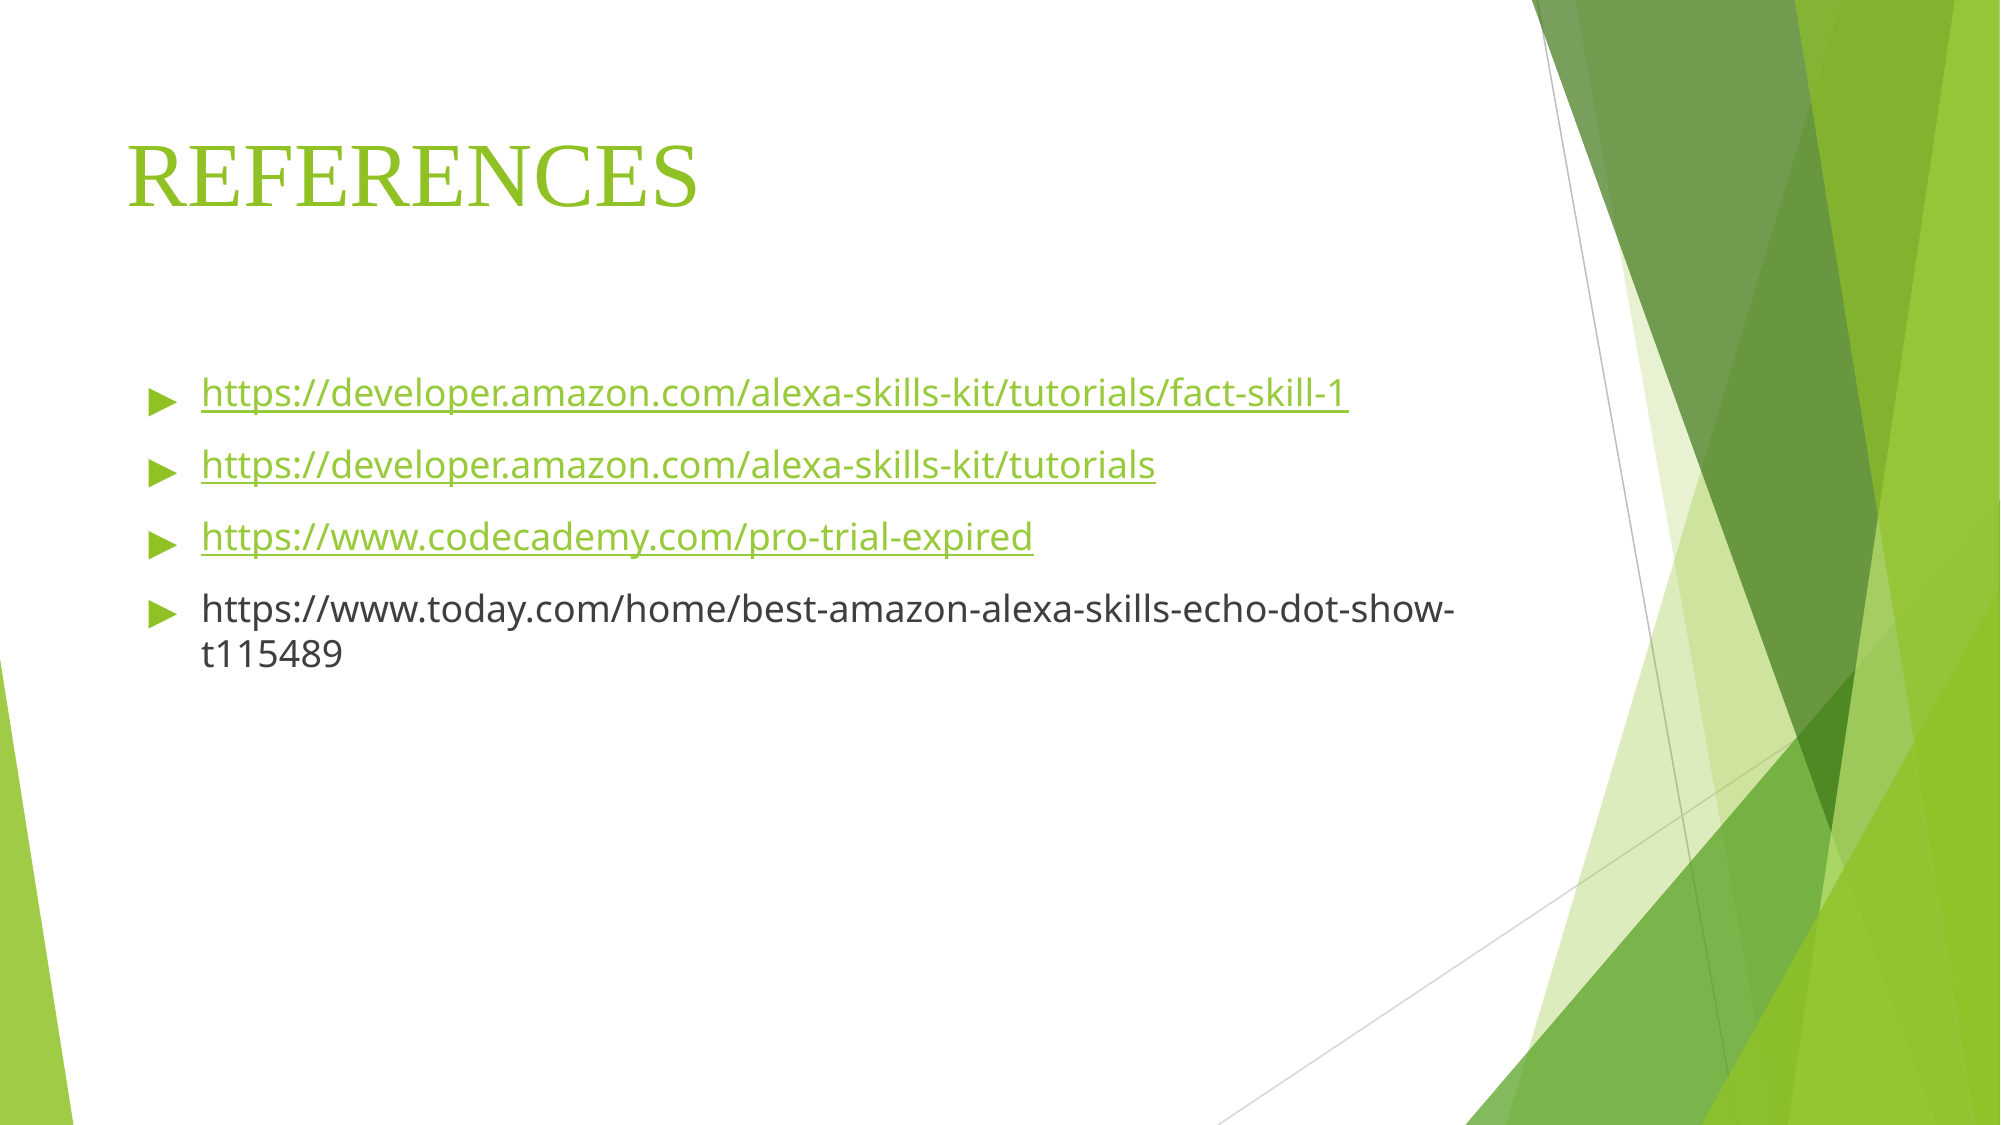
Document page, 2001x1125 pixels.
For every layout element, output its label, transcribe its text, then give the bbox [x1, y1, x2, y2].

list https://developer.amazon.com/alexa-skills-kit/tutorials/fact-skill-1 https://developer.amazon.com/alexa-skills-kit/tutorials https://www.codecademy.com/pro-trial-expired https://www.today.com/home/best-amazon-alexa-skills-echo-dot-show-t115489 [111, 354, 1522, 992]
title REFERENCES [111, 99, 1522, 317]
